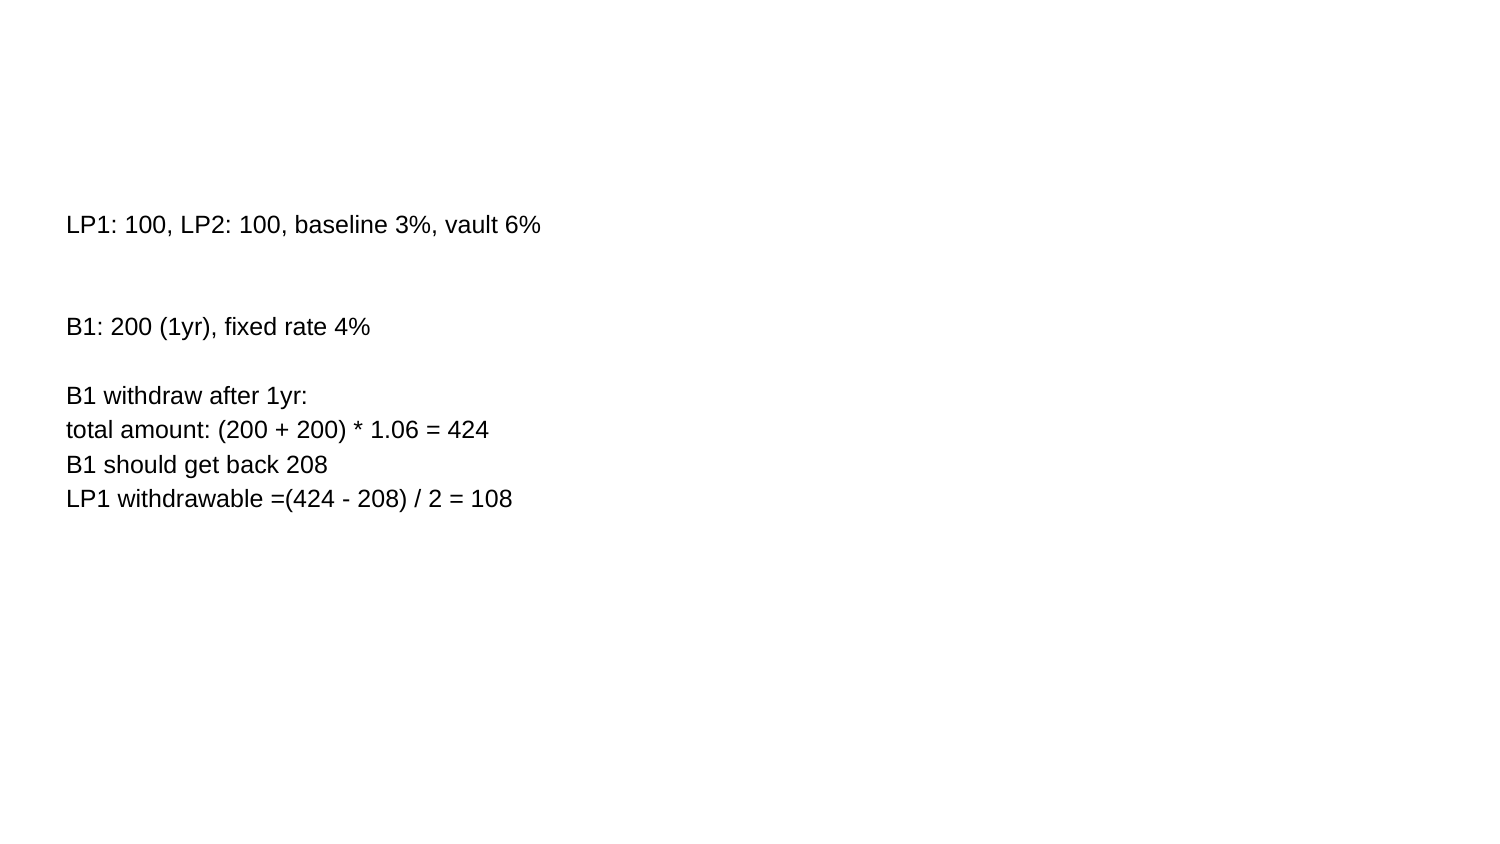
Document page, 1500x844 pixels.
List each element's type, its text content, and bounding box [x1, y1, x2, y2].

list LP1: 100, LP2: 100, baseline 3%, vault 6% B1: 200 (1yr), fixed rate 4% B1 withdraw after 1yr: total amount: (200 + 200) * 1.06 = 424 B1 should get back 208 LP1 withdrawable =(424 - 208) / 2 = 108 [51, 189, 1449, 750]
